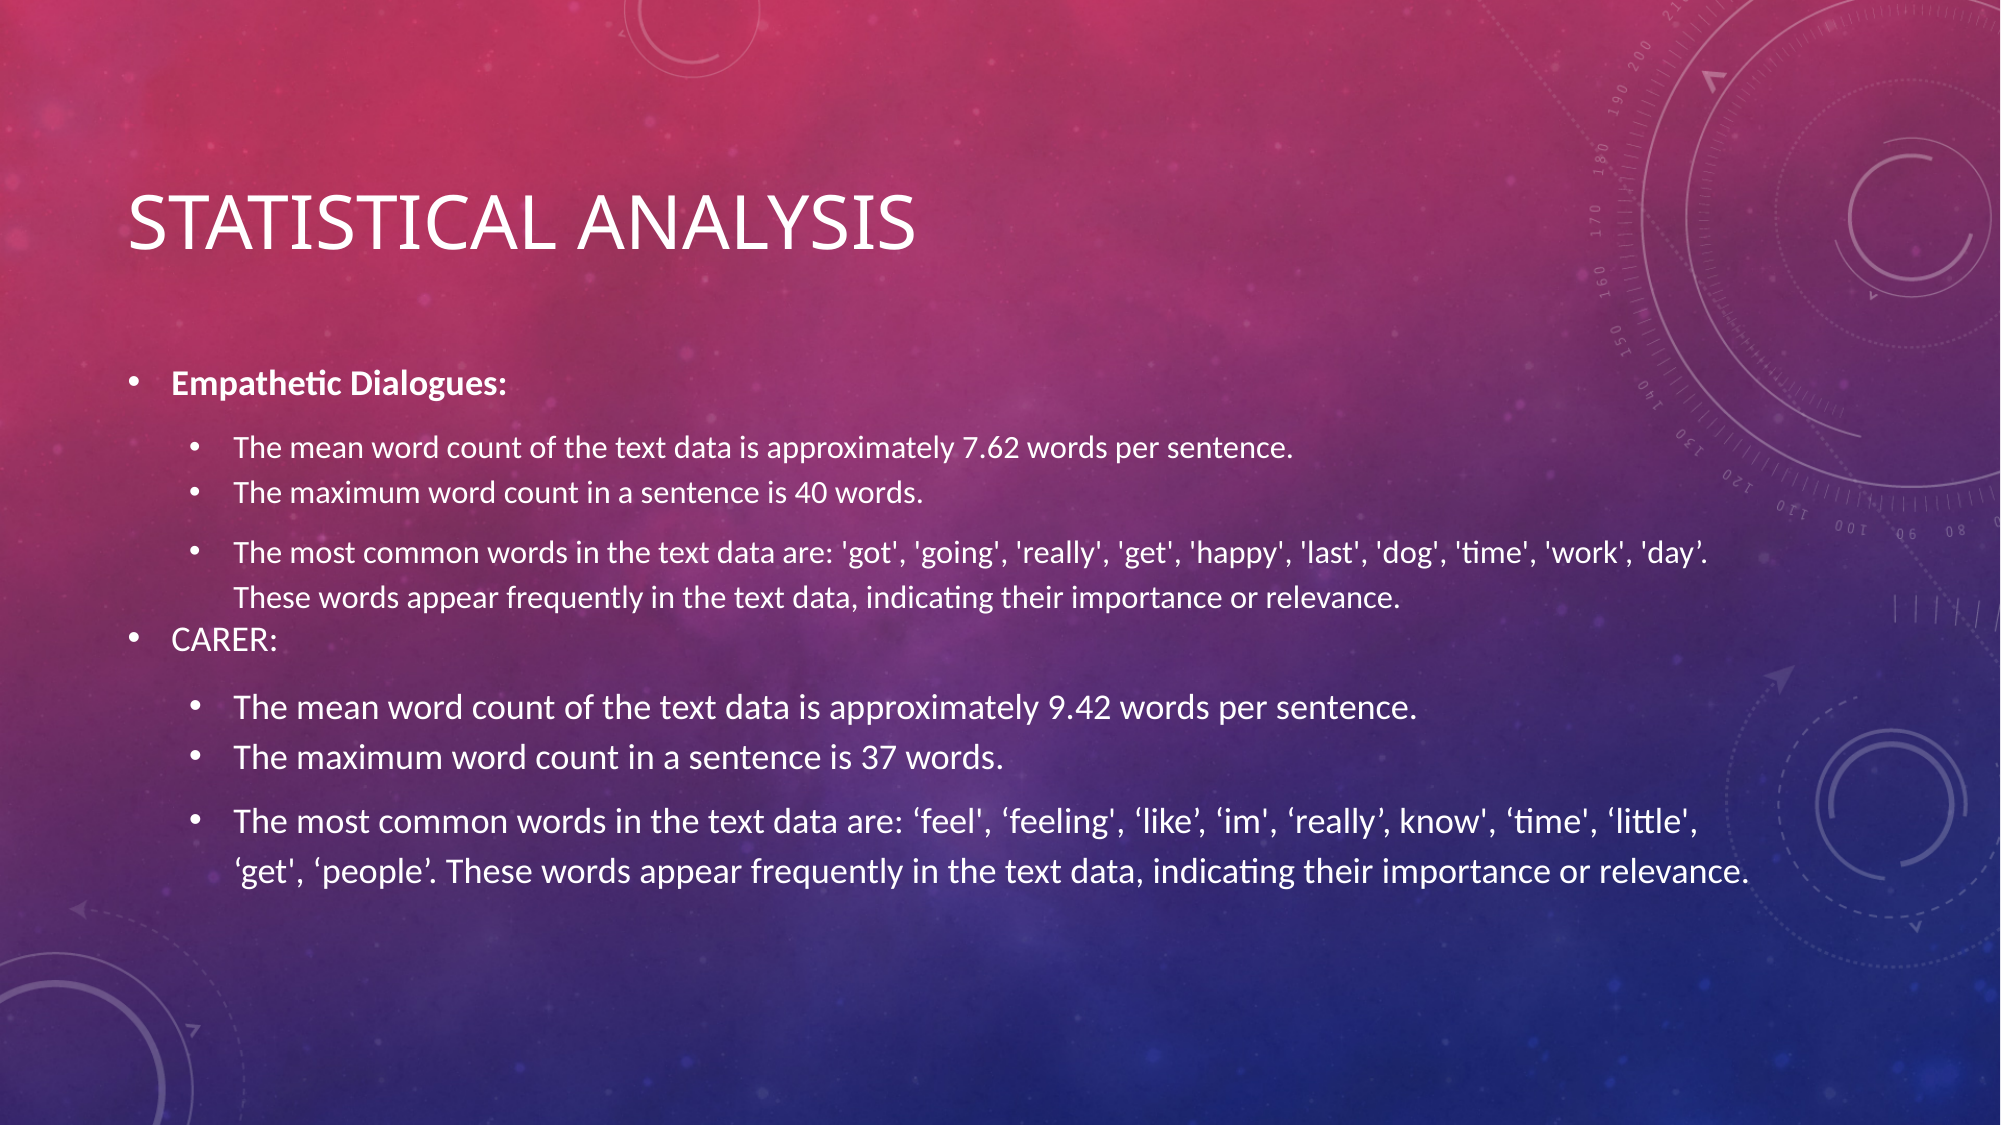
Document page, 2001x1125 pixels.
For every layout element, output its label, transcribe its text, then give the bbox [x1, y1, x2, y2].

picture [0, 0, 2001, 1125]
list Empathetic Dialogues: The mean word count of the text data is approximately 7.62 words per sentence. The maximum word count in a sentence is 40 words. The most common words in the text data are: 'got', 'going', 'really', 'get', 'happy', 'last', 'dog', 'time', 'work', 'day’. These words appear frequently in the text data, indicating their importance or relevance. CARER: The mean word count of the text data is approximately 9.42 words per sentence. The maximum word count in a sentence is 37 words. The most common words in the text data are: ‘feel', ‘feeling', ‘like’, ‘im', ‘really’, know', ‘time', ‘little', ‘get', ‘people’. These words appear frequently in the text data, indicating their importance or relevance. [112, 351, 1775, 950]
title Statistical Analysis [112, 99, 1775, 339]
